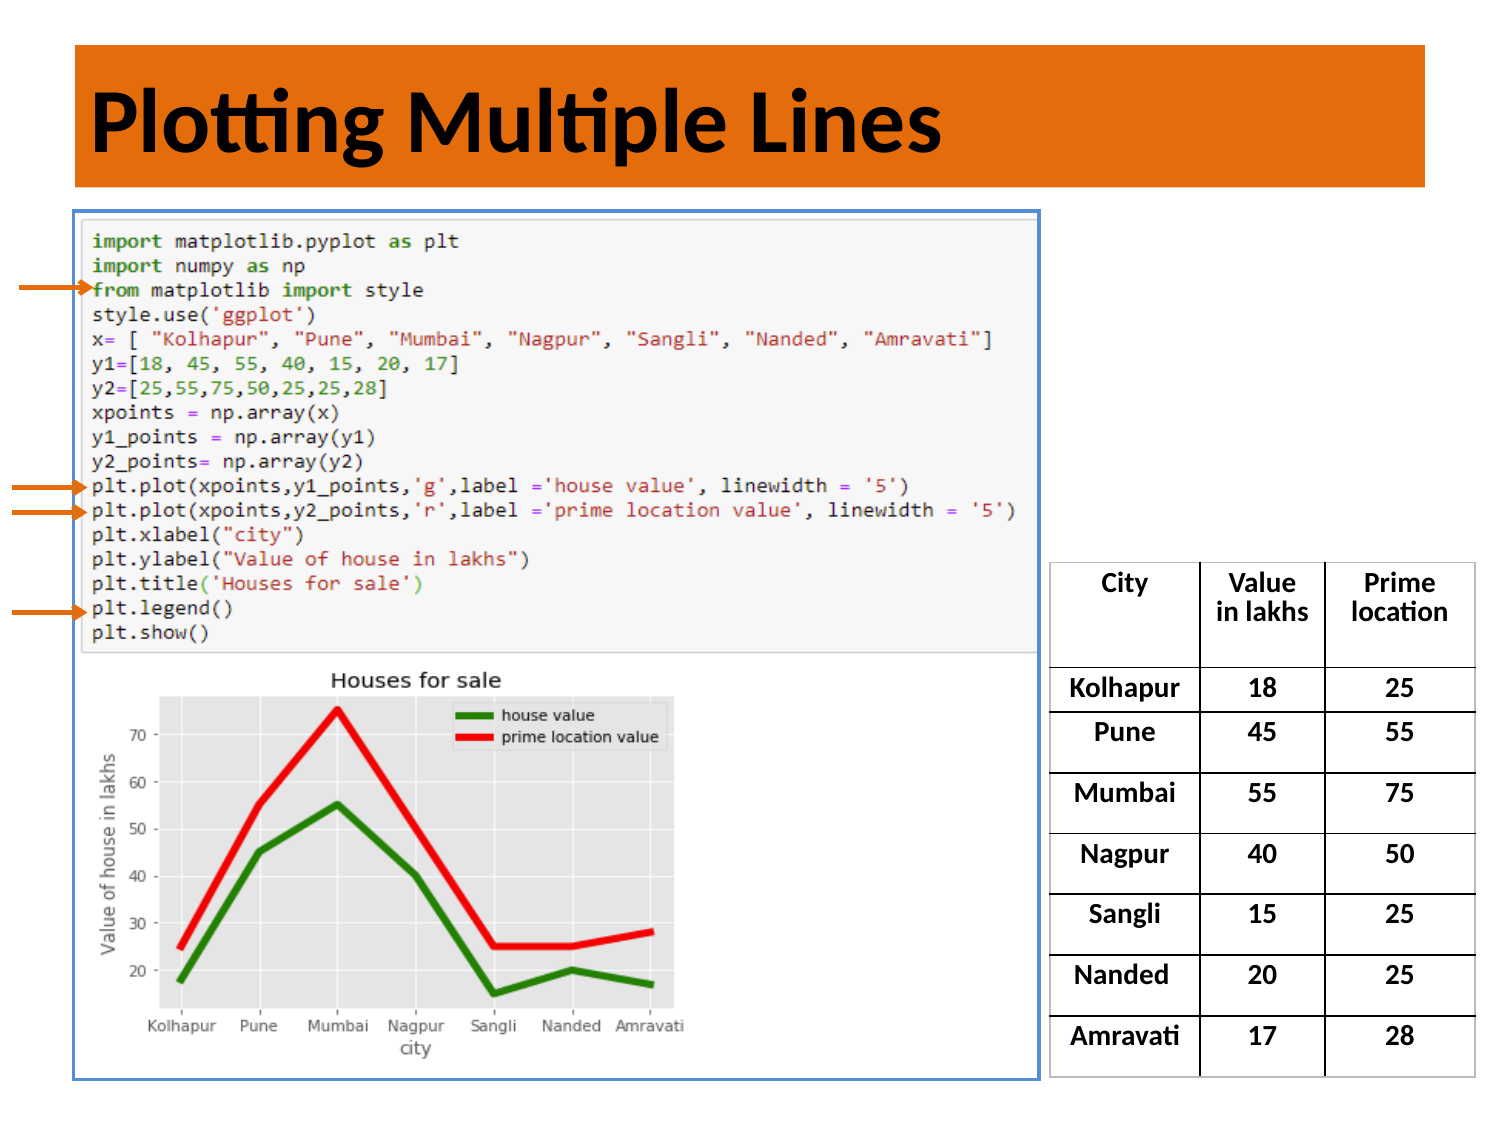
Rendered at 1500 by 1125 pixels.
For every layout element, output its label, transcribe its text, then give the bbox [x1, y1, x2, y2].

table_cell 50 [1326, 834, 1474, 893]
table_header City [1051, 563, 1199, 667]
table_cell Nagpur [1051, 834, 1199, 893]
table_cell Sangli [1051, 895, 1199, 954]
title Plotting Multiple Lines [75, 45, 1425, 188]
table_header Value in lakhs [1201, 563, 1324, 667]
table_cell 15 [1201, 895, 1324, 954]
table_header Prime location [1326, 563, 1474, 667]
table_cell 55 [1326, 713, 1474, 772]
table_cell Pune [1051, 713, 1199, 772]
table_cell 45 [1201, 713, 1324, 772]
table_cell Kolhapur [1051, 668, 1199, 711]
table_cell Nanded [1051, 956, 1199, 1015]
table_cell 25 [1326, 895, 1474, 954]
table_cell Amravati [1051, 1017, 1199, 1076]
table_cell 17 [1201, 1017, 1324, 1076]
table_cell Mumbai [1051, 774, 1199, 833]
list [74, 212, 1038, 1079]
table_cell 20 [1201, 956, 1324, 1015]
table_cell 55 [1201, 774, 1324, 833]
table_cell 40 [1201, 834, 1324, 893]
table_cell 25 [1326, 668, 1474, 711]
table_cell 25 [1326, 956, 1474, 1015]
table_cell 28 [1326, 1017, 1474, 1076]
table_cell 75 [1326, 774, 1474, 833]
table_cell 18 [1201, 668, 1324, 711]
